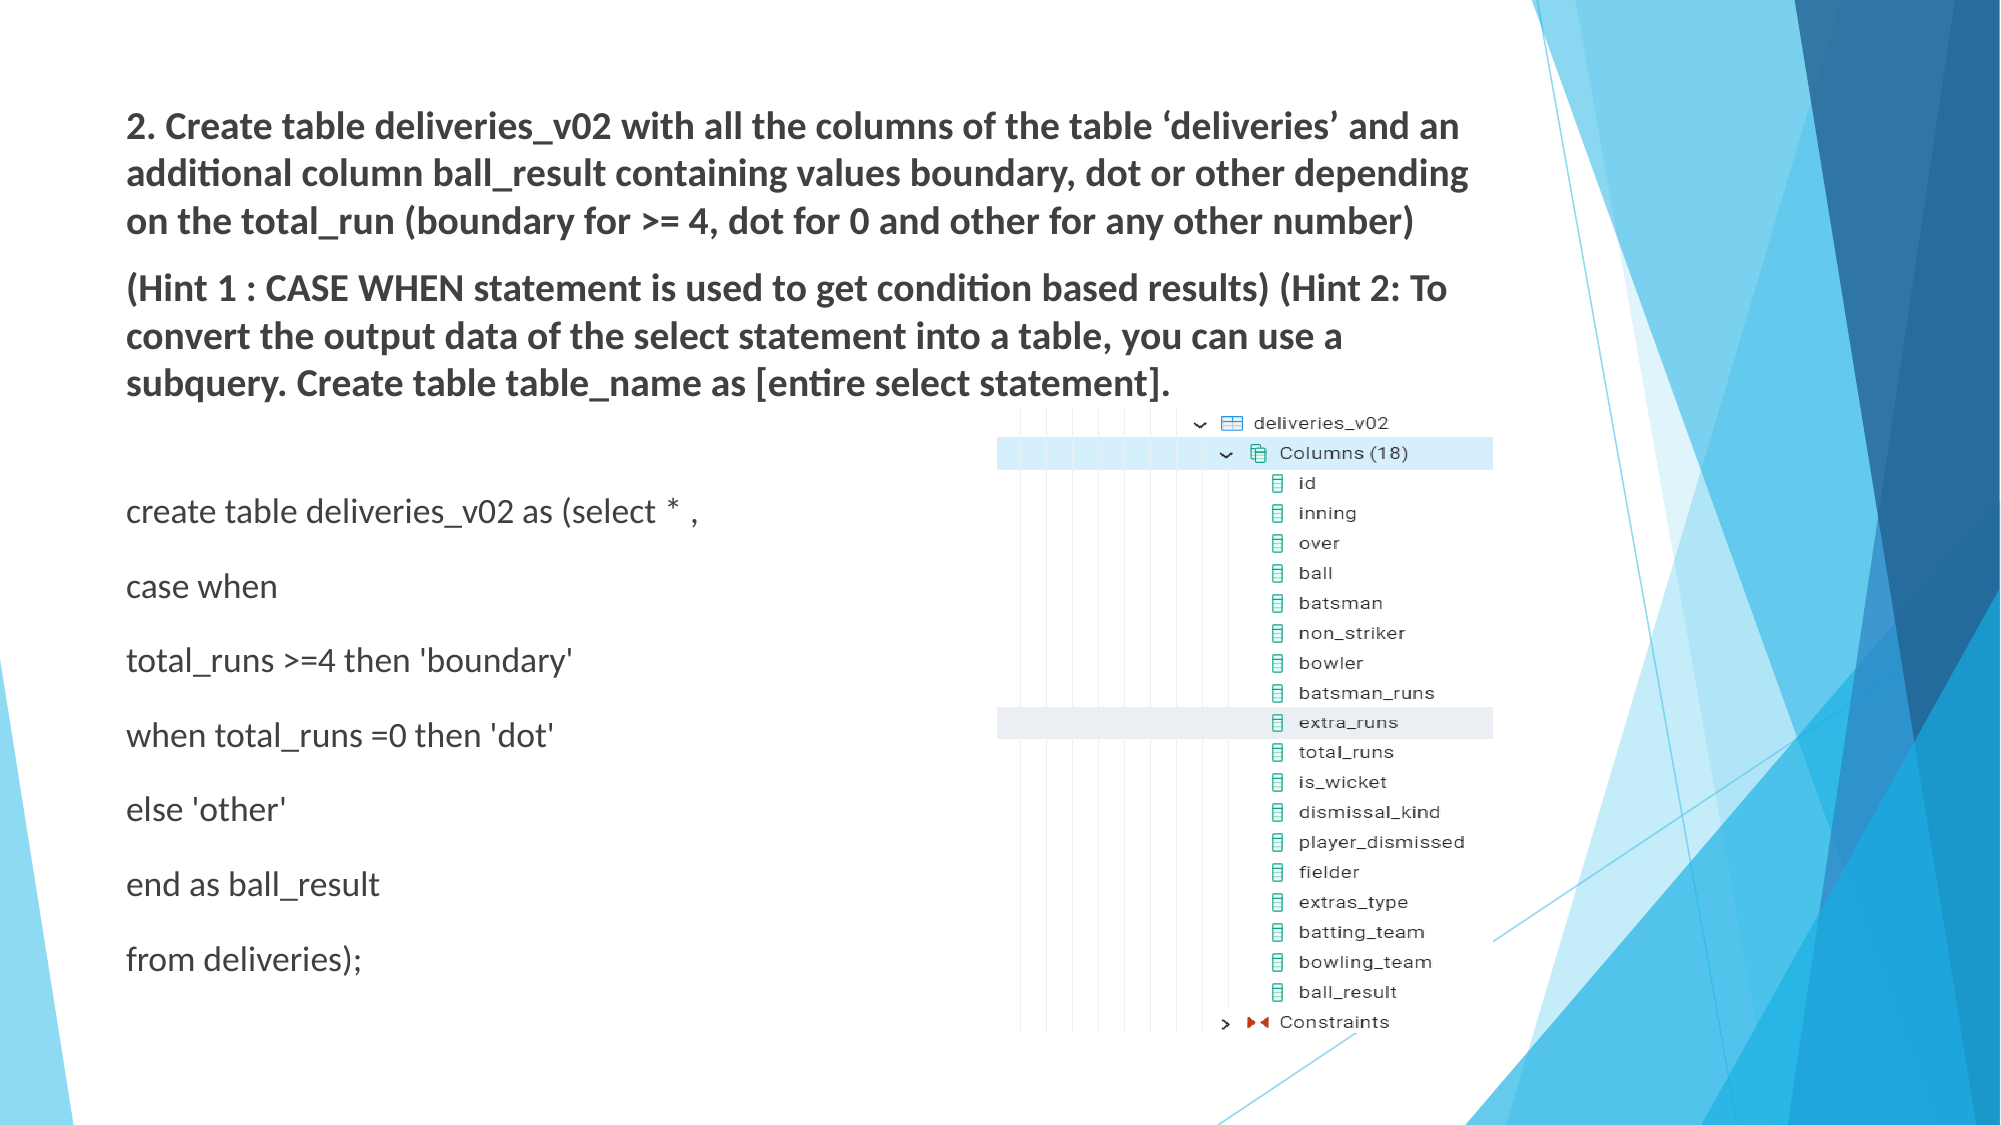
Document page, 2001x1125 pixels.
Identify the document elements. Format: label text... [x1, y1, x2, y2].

list 2. Create table deliveries_v02 with all the columns of the table ‘deliveries’ and an additional column ball_result containing values boundary, dot or other depending on the total_run (boundary for >= 4, dot for 0 and other for any other number) (Hint 1 : CASE WHEN statement is used to get condition based results) (Hint 2: To convert the output data of the select statement into a table, you can use a subquery. Create table table_name as [entire select statement]. create table deliveries_v02 as (select * , case when total_runs >=4 then 'boundary' when total_runs =0 then 'dot' else 'other' end as ball_result from deliveries); [111, 92, 1522, 992]
picture [997, 408, 1493, 1033]
